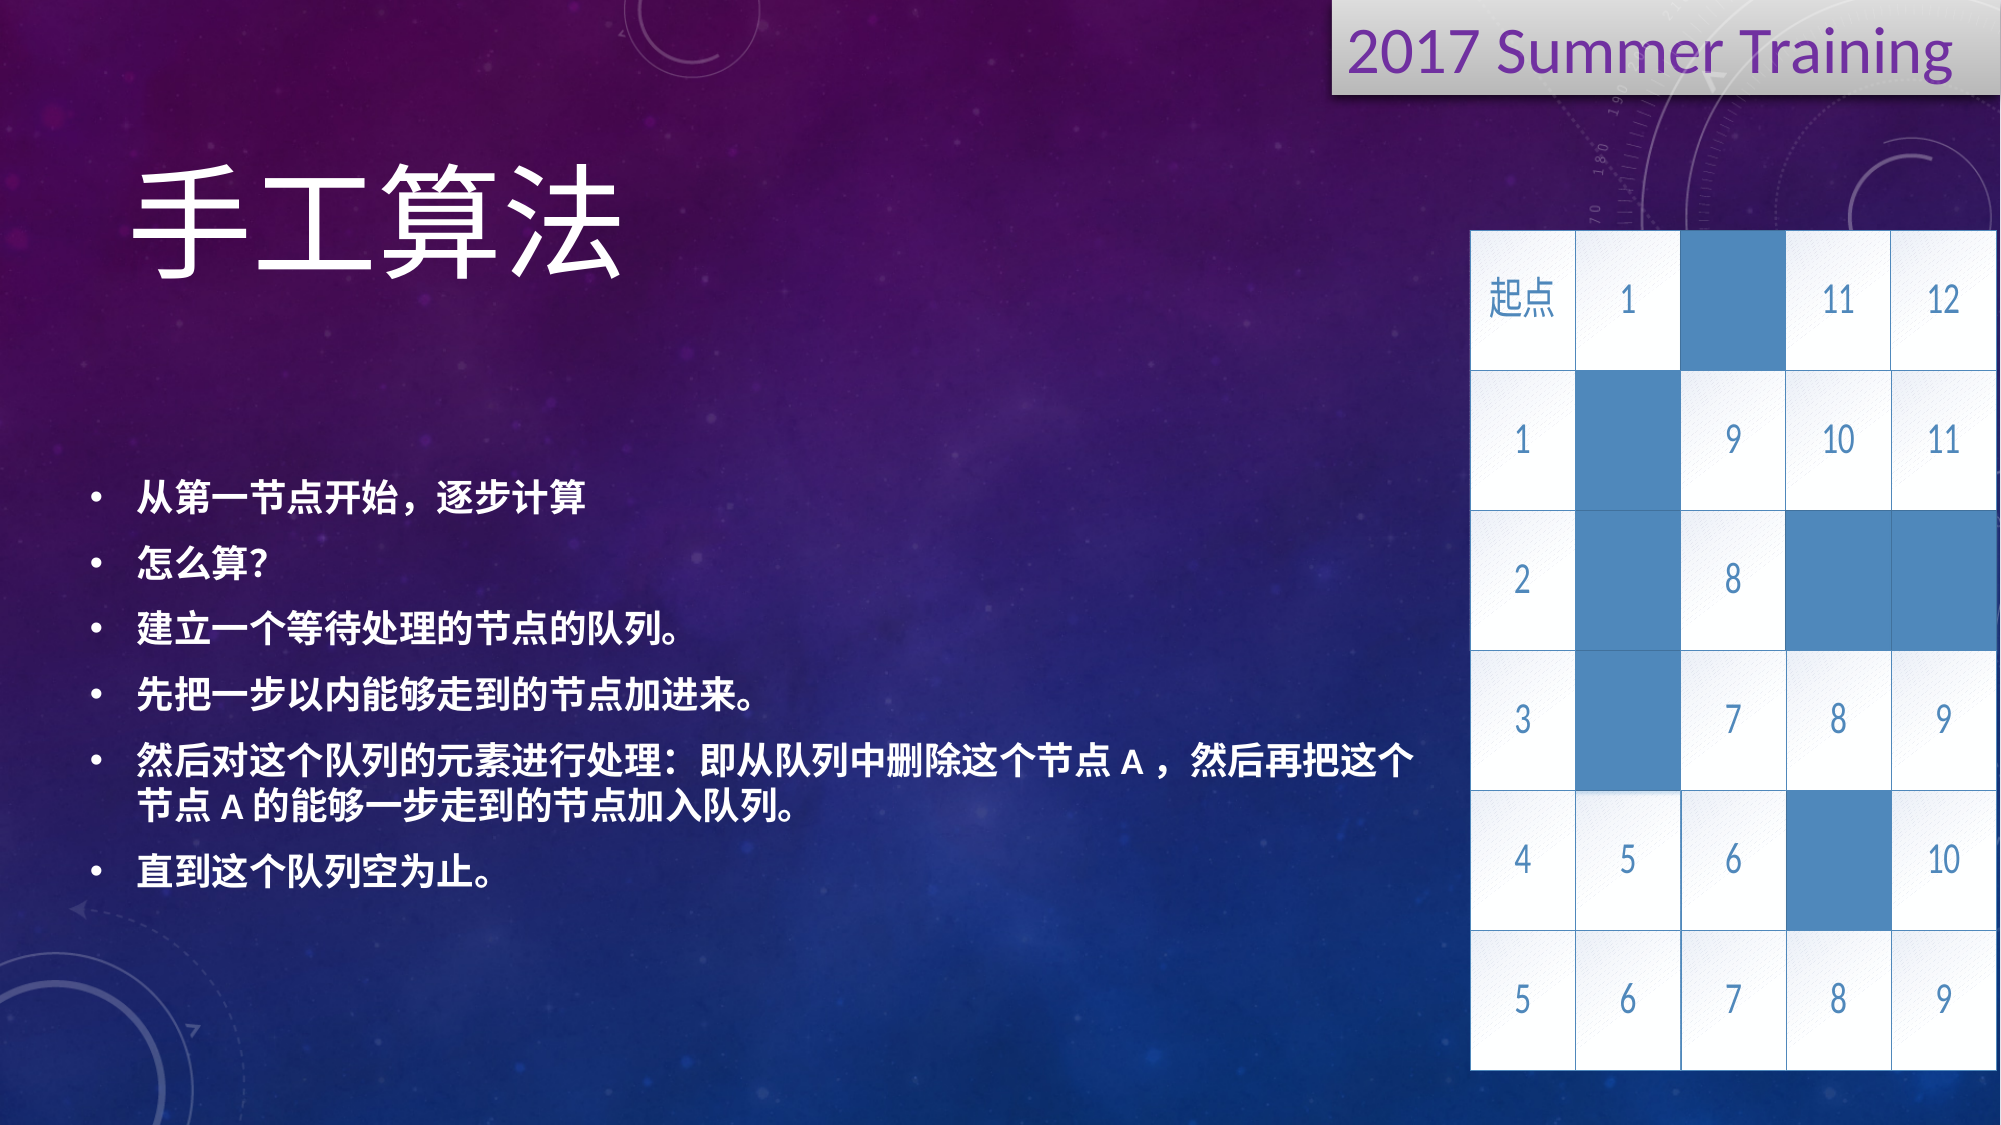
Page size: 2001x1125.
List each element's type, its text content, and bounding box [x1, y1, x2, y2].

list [1468, 226, 2000, 1072]
picture [0, 0, 2001, 1125]
title 手工算法 [112, 99, 1775, 339]
list 从第一节点开始，逐步计算 怎么算？ 建立一个等待处理的节点的队列。 先把一步以内能够走到的节点加进来。 然后对这个队列的元素进行处理：即从队列中删除这个节点A，然后再把这个节点A的能够一步走到的节点加入队列。 直到这个队列空为止。 [74, 295, 1434, 1072]
